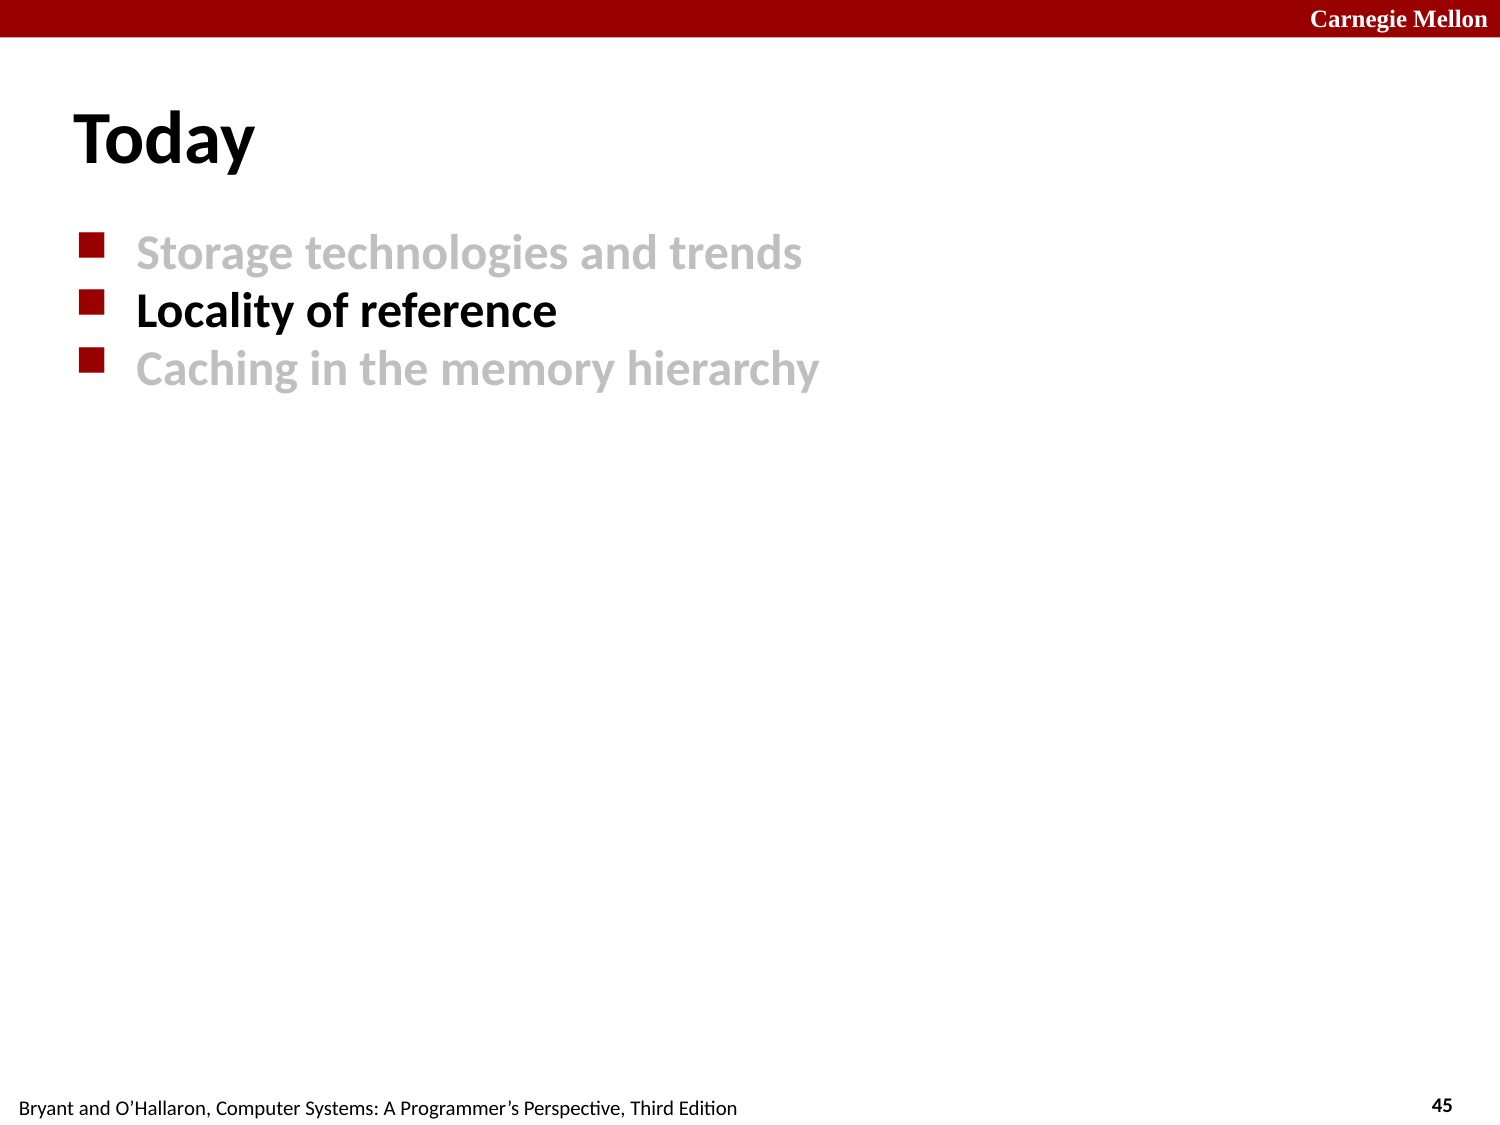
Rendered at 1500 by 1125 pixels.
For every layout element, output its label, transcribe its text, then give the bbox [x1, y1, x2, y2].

title Today [58, 71, 1305, 197]
list Storage technologies and trends Locality of reference Caching in the memory hierarchy [64, 223, 1361, 1040]
